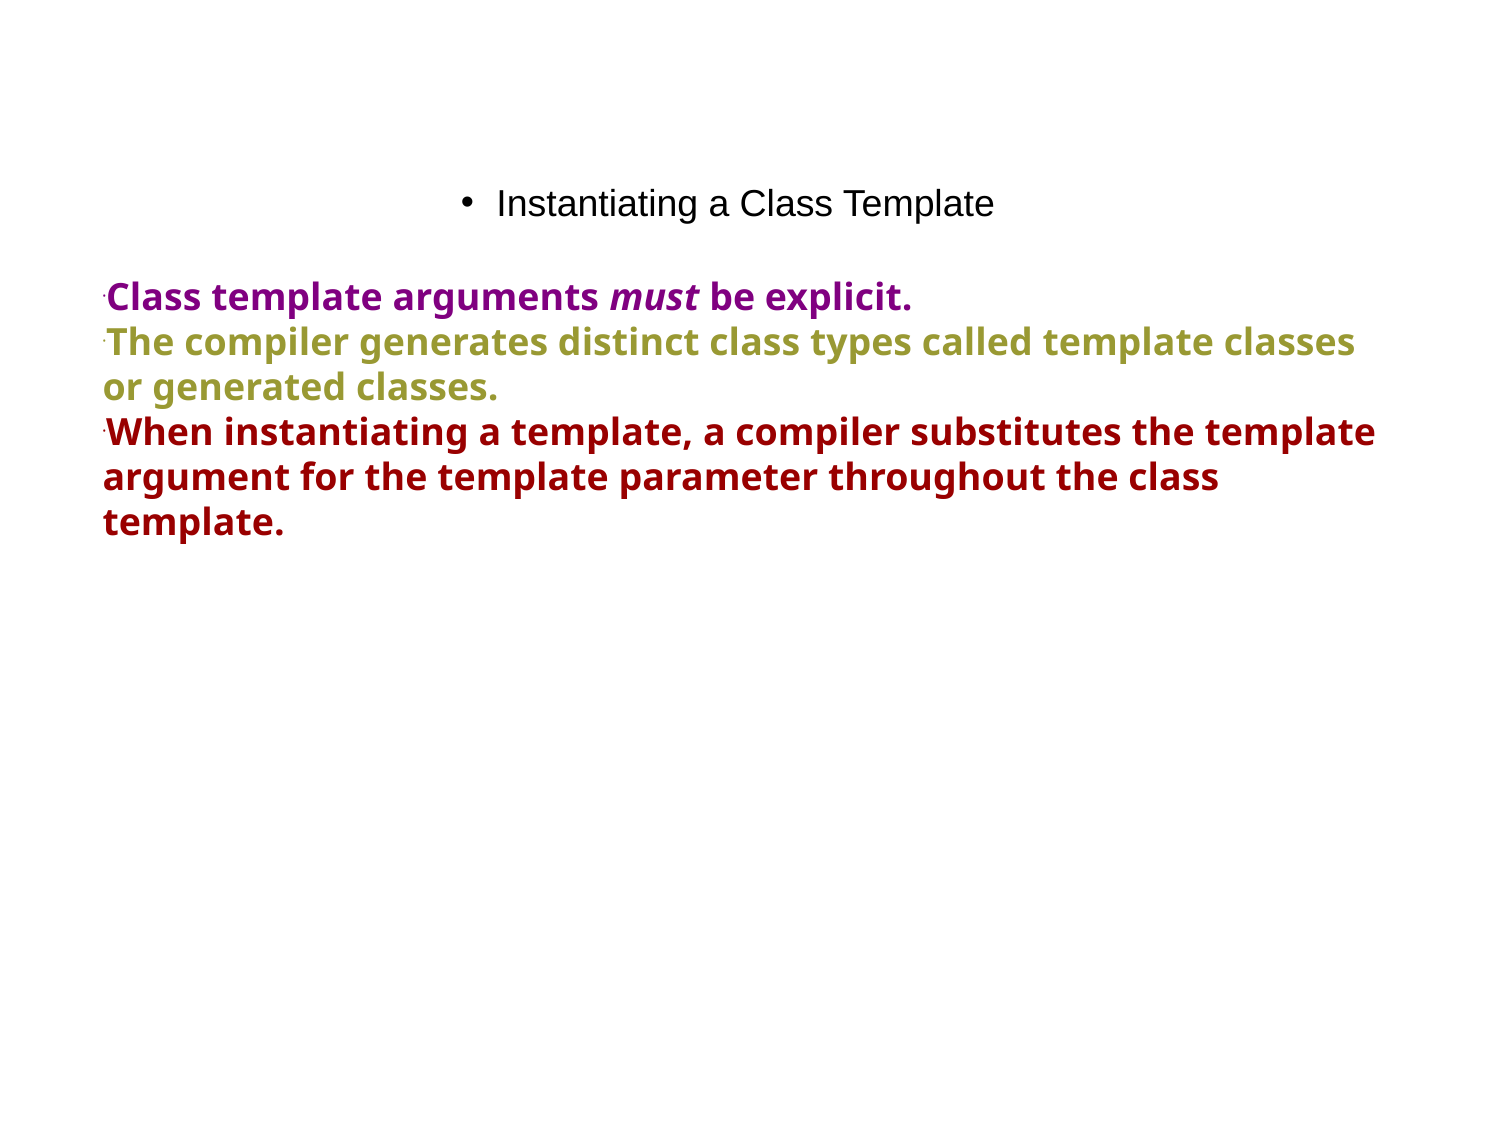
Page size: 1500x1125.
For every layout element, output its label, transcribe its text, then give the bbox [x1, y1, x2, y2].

text_box Instantiating a Class Template [40, 71, 1438, 232]
text_box Class template arguments must be explicit. The compiler generates distinct class types called template classes or generated classes. When instantiating a template, a compiler substitutes the template argument for the template parameter throughout the class template. [87, 265, 1394, 975]
